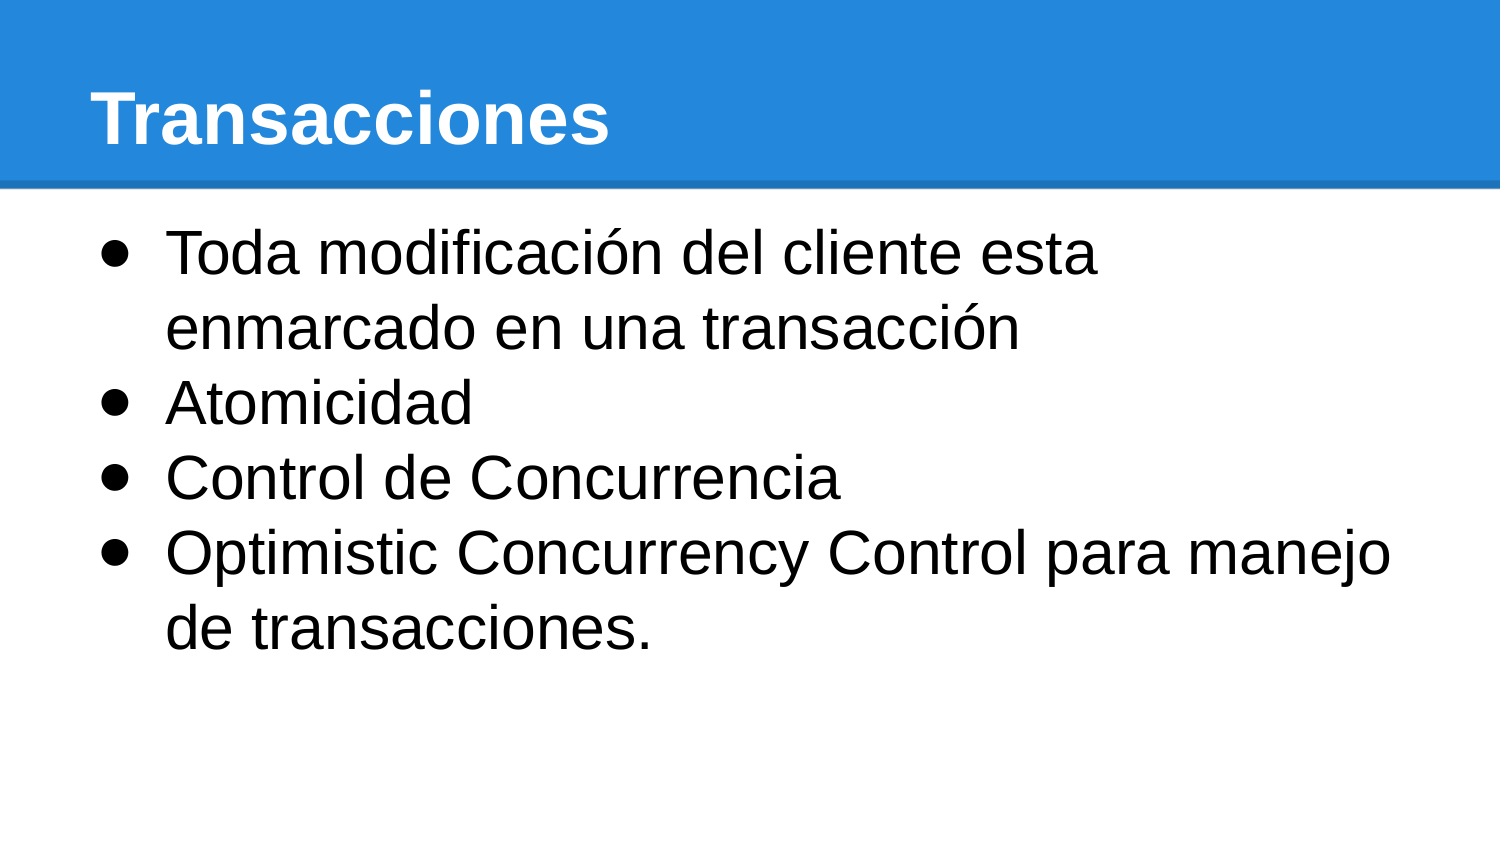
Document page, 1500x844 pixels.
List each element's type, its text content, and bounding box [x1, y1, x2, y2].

list Toda modificación del cliente esta enmarcado en una transacción Atomicidad Control de Concurrencia Optimistic Concurrency Control para manejo de transacciones. [75, 196, 1425, 808]
title Transacciones [75, 33, 1425, 175]
